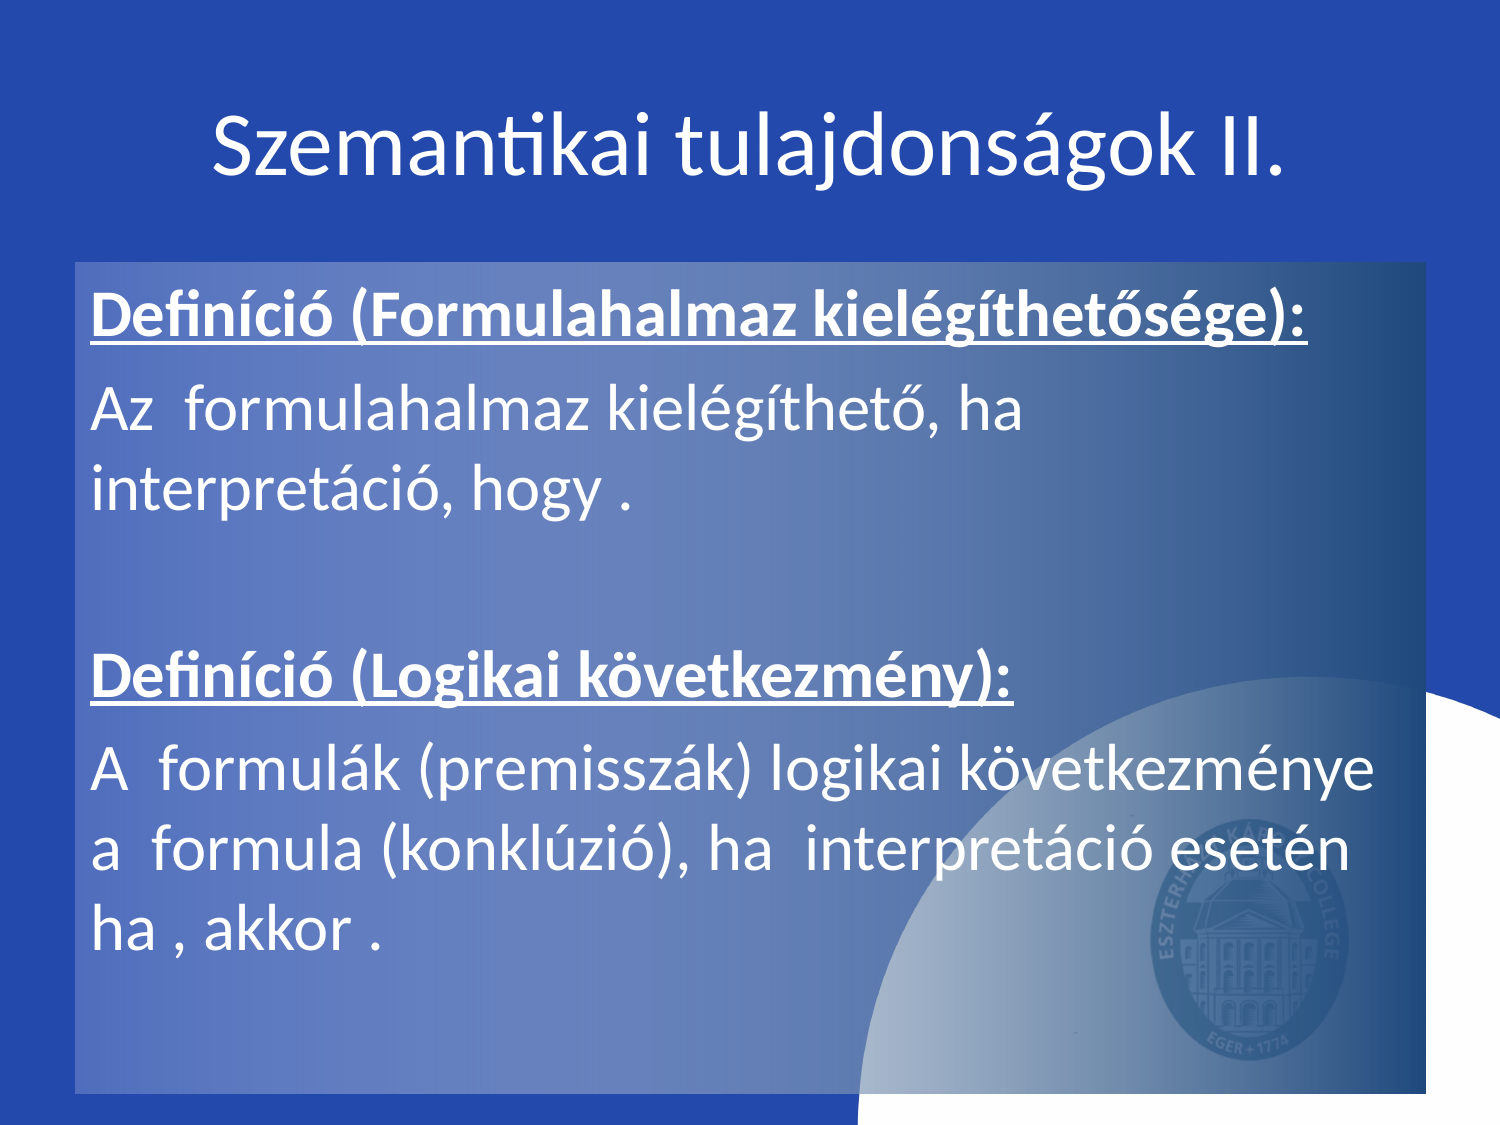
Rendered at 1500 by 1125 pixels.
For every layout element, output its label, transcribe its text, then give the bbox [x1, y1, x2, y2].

title Szemantikai tulajdonságok II. [75, 45, 1425, 233]
picture [0, 0, 1500, 1125]
